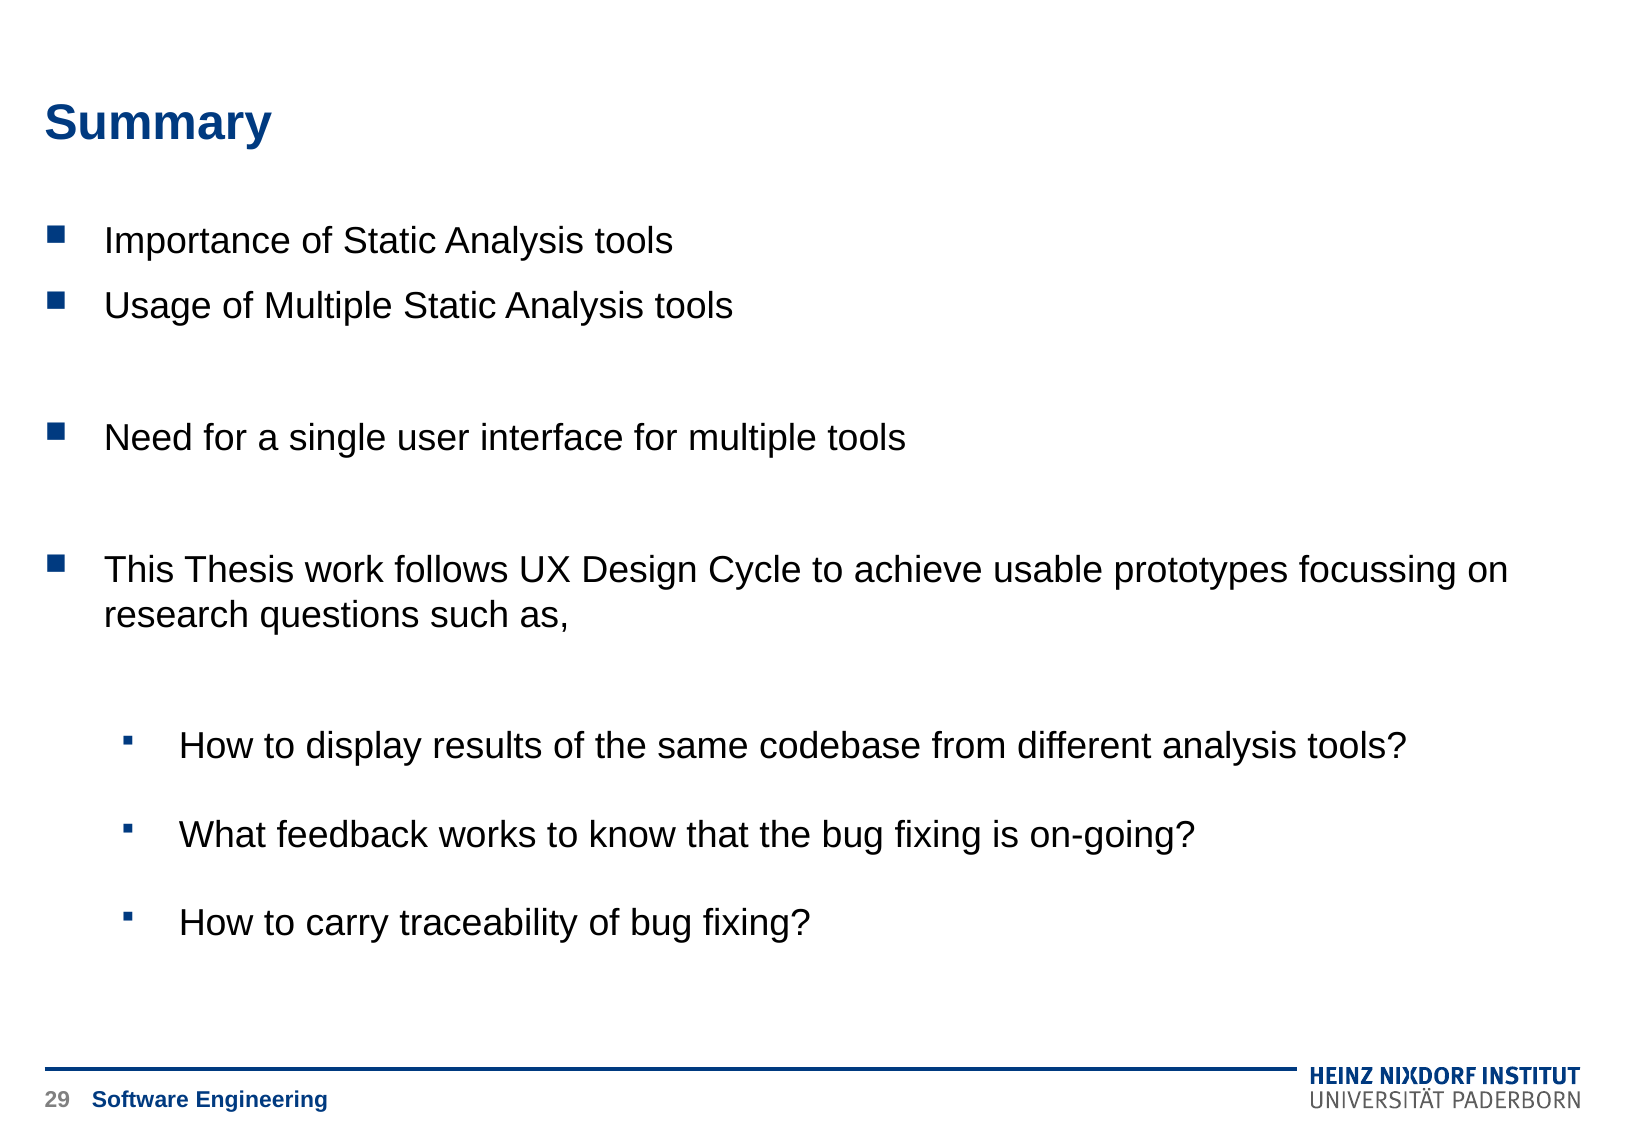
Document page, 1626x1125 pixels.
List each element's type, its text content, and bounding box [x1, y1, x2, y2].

title Summary [44, 30, 1581, 208]
footer Software Engineering [91, 1079, 915, 1118]
list Importance of Static Analysis tools Usage of Multiple Static Analysis tools Need for a single user interface for multiple tools This Thesis work follows UX Design Cycle to achieve usable prototypes focussing on research questions such as, How to display results of the same codebase from different analysis tools? What feedback works to know that the bug fixing is on-going? How to carry traceability of bug fixing? [44, 208, 1581, 1047]
slide_number 29 [44, 1079, 91, 1118]
